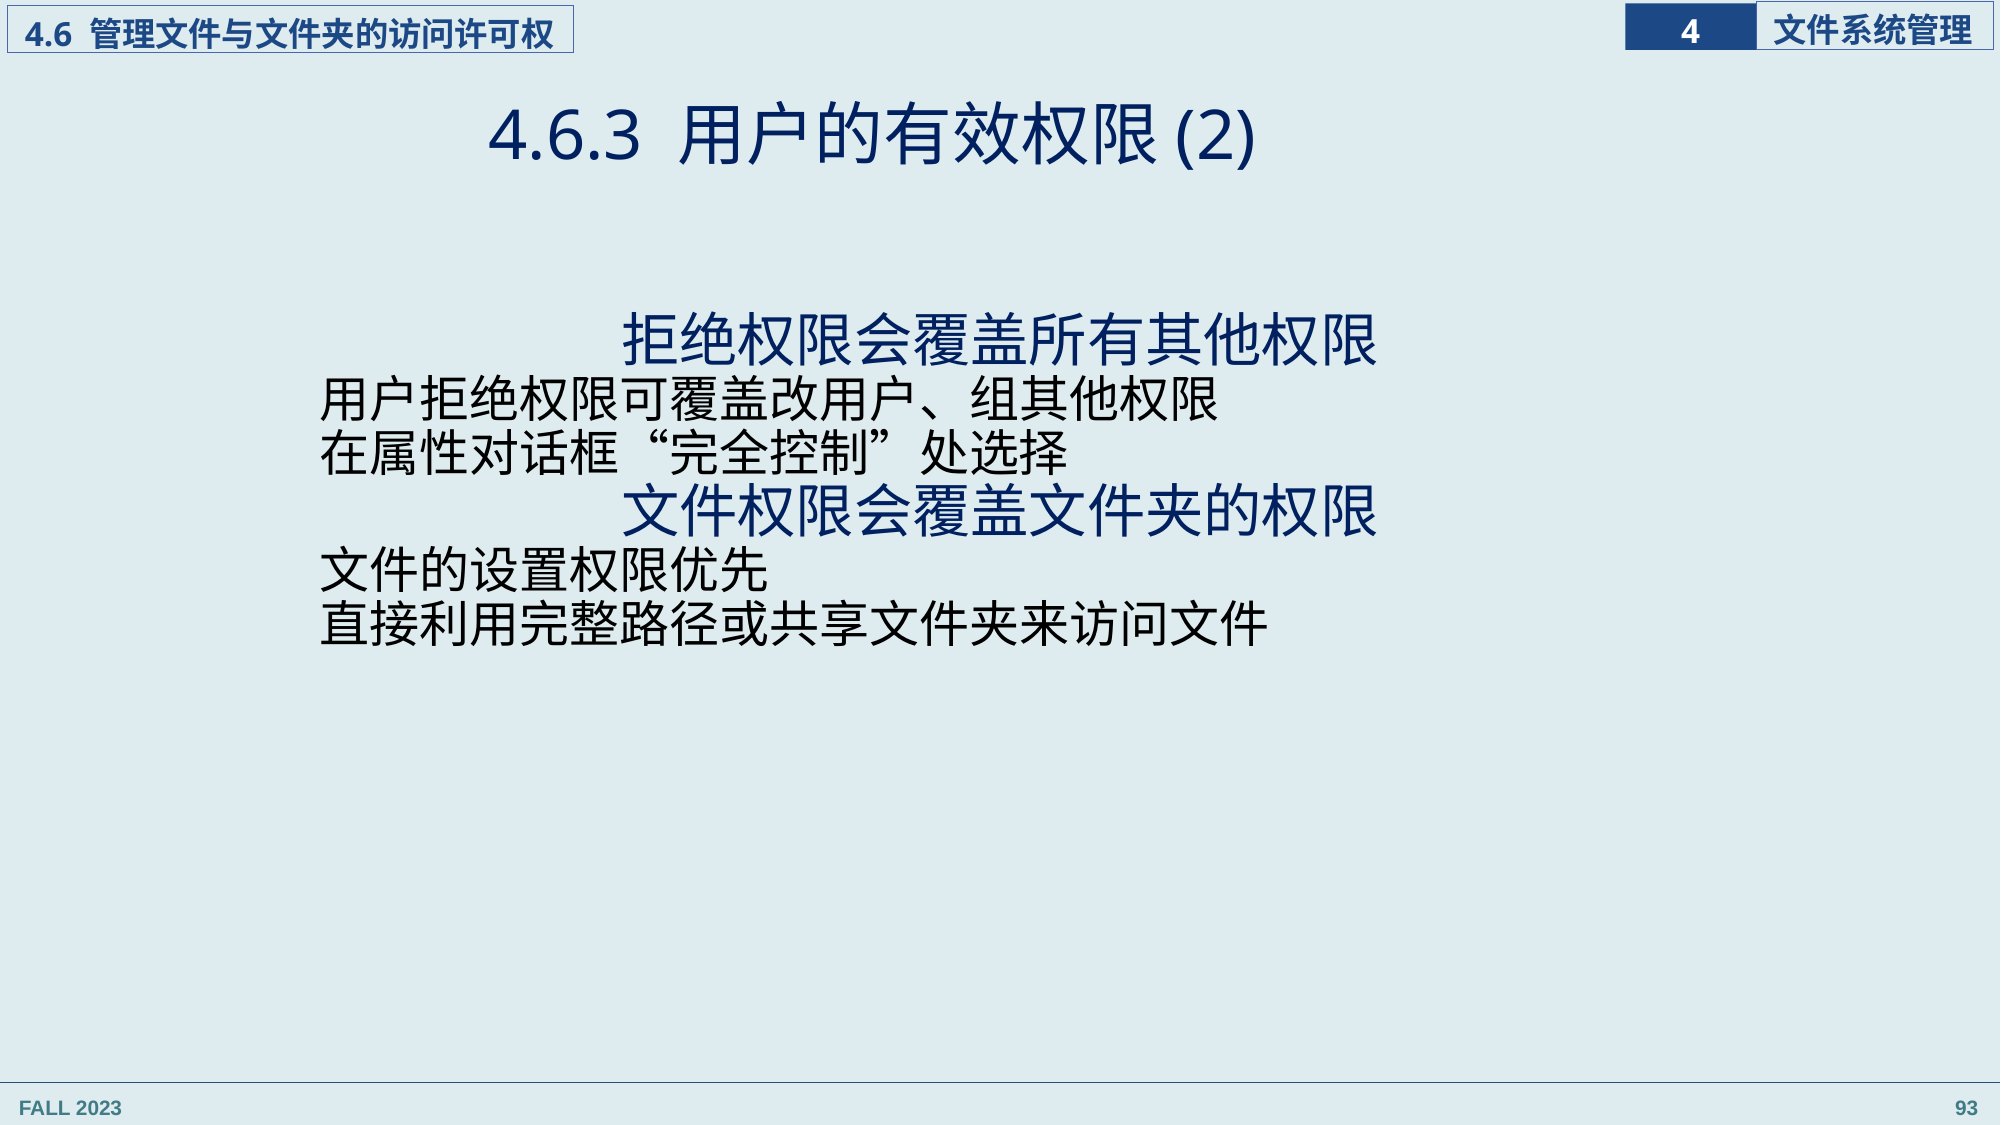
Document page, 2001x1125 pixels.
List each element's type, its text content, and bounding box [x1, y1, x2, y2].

list 拒绝权限会覆盖所有其他权限 用户拒绝权限可覆盖改用户、组其他权限 在属性对话框“完全控制”处选择 文件权限会覆盖文件夹的权限 文件的设置权限优先 直接利用完整路径或共享文件夹来访问文件 [307, 305, 1693, 997]
title 4.6.3 用户的有效权限(2) [9, 83, 1735, 191]
